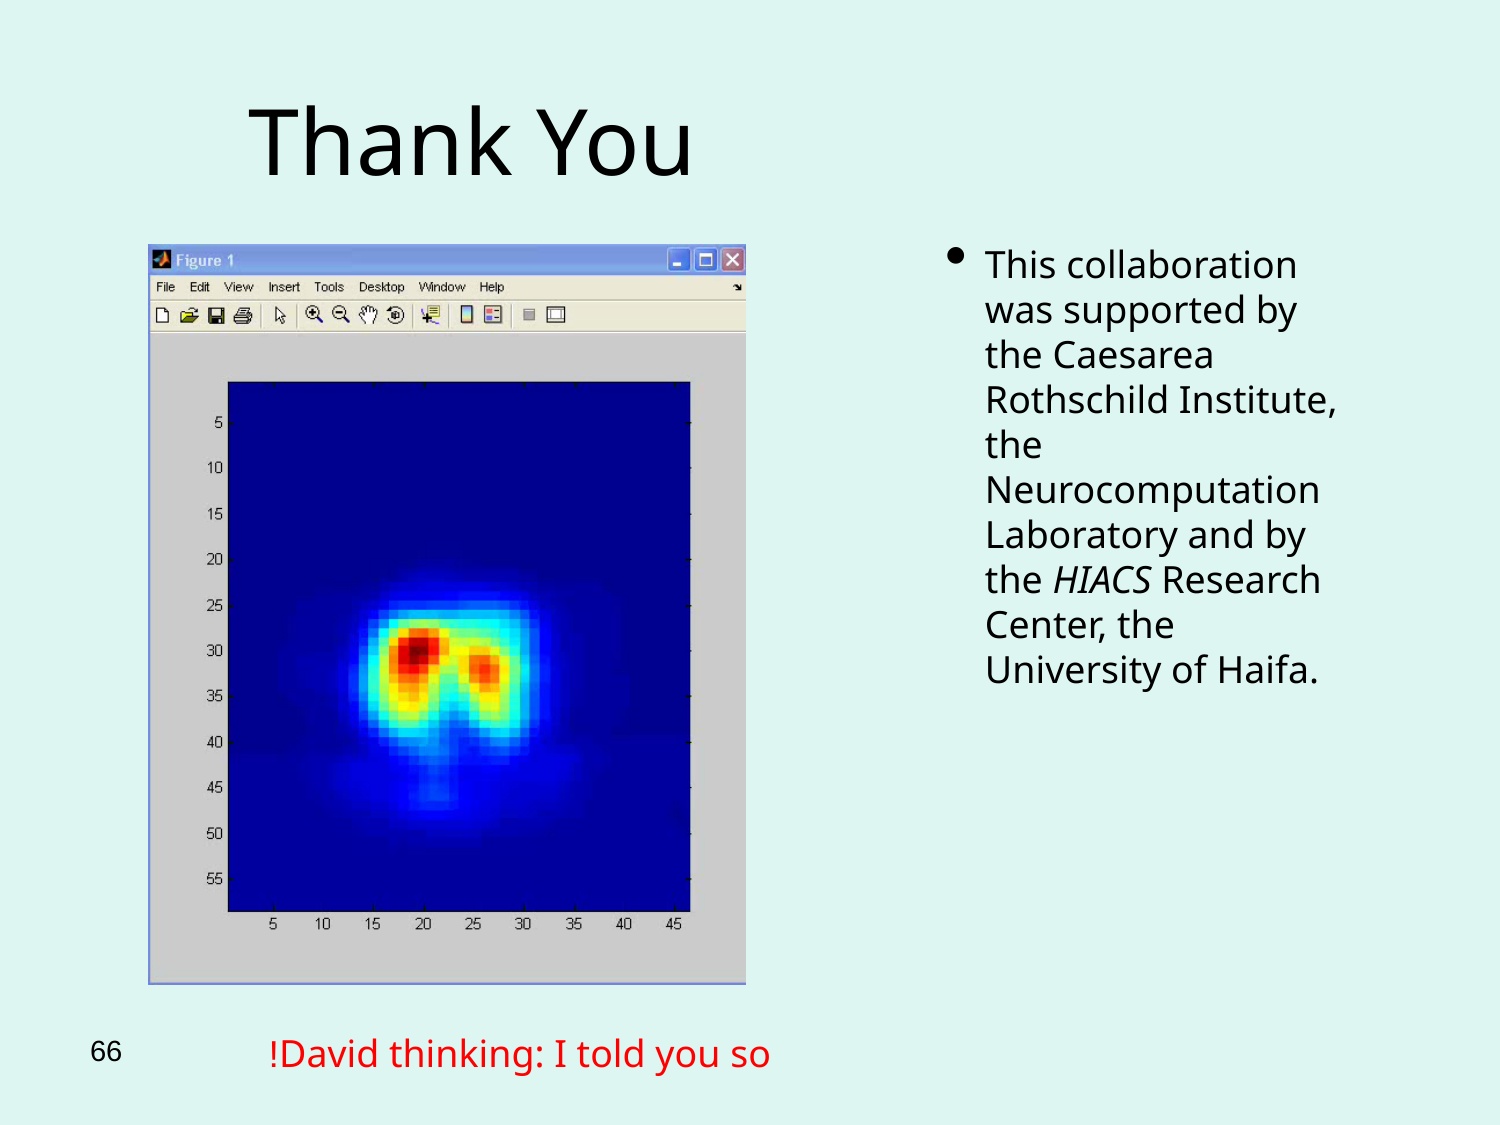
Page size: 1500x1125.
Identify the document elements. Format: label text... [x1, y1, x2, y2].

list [147, 243, 747, 987]
text_box David thinking: I told you so! [253, 1023, 821, 1083]
slide_number 66 [74, 1024, 426, 1103]
title Thank You [74, 44, 845, 233]
text_box This collaboration was supported by the Caesarea Rothschild Institute, the Neurocomputation Laboratory and by the HIACS Research Center, the University of Haifa. [903, 31, 1436, 1001]
